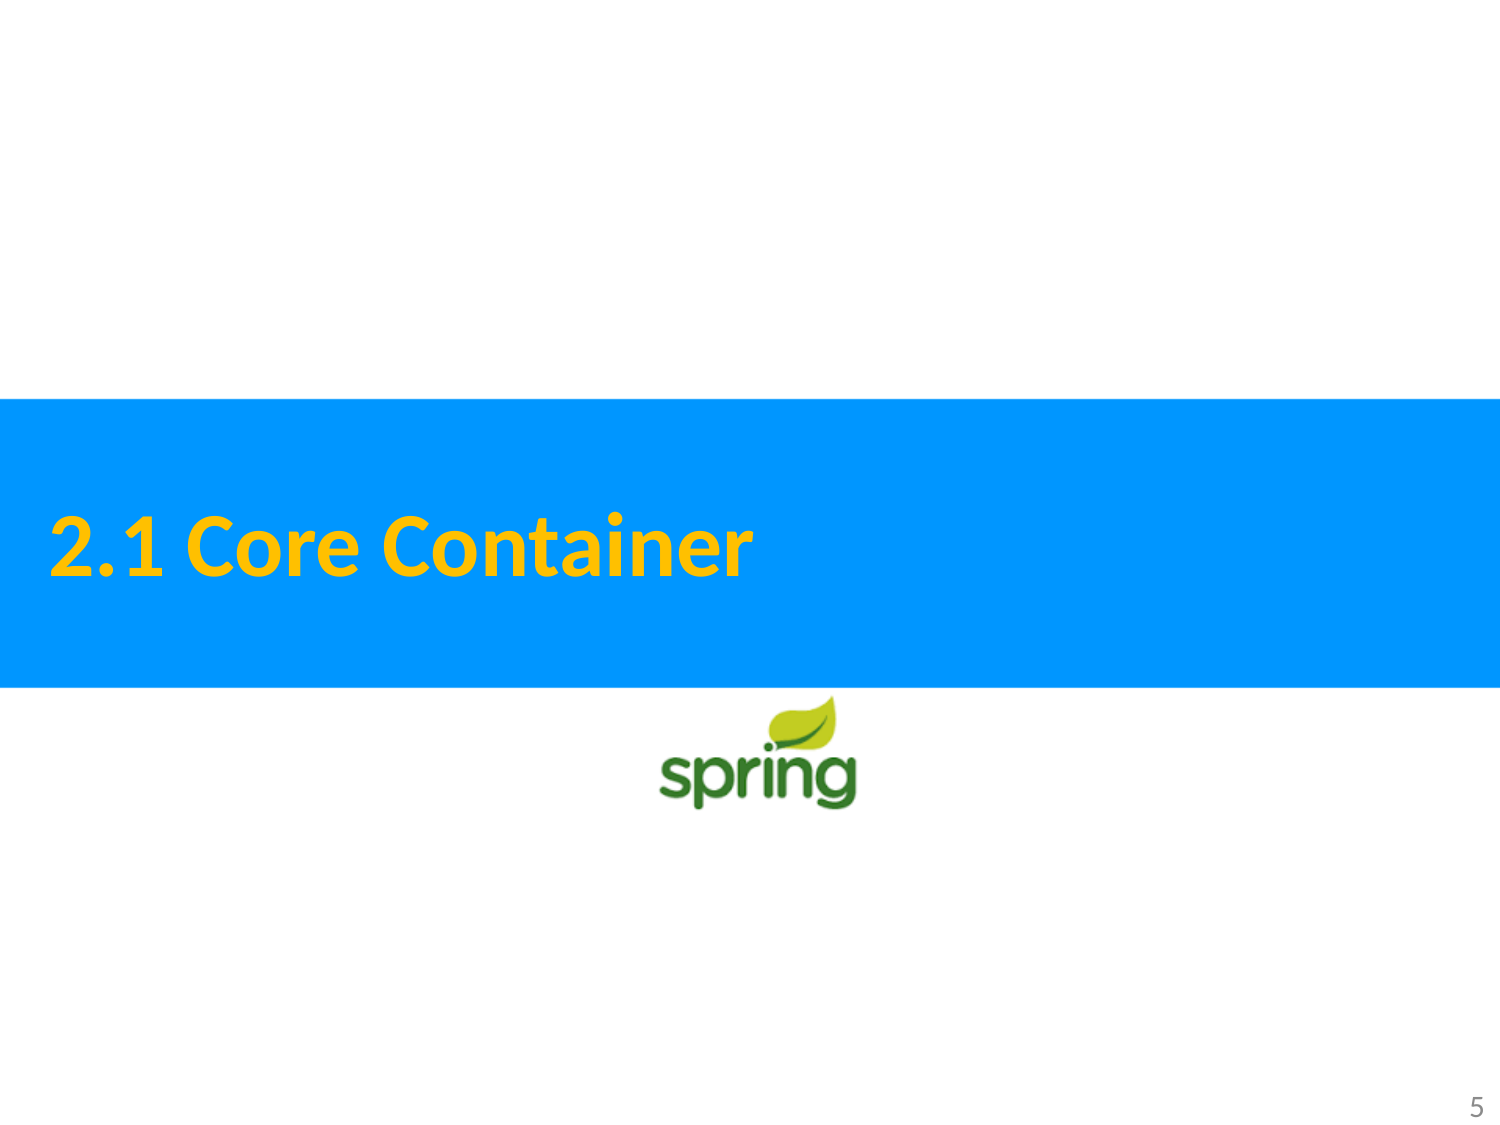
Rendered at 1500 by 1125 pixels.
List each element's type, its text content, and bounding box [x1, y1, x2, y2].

text_box 2.1 Core Container [33, 477, 1467, 602]
slide_number 5 [1162, 1074, 1500, 1125]
picture [0, 0, 1500, 1125]
